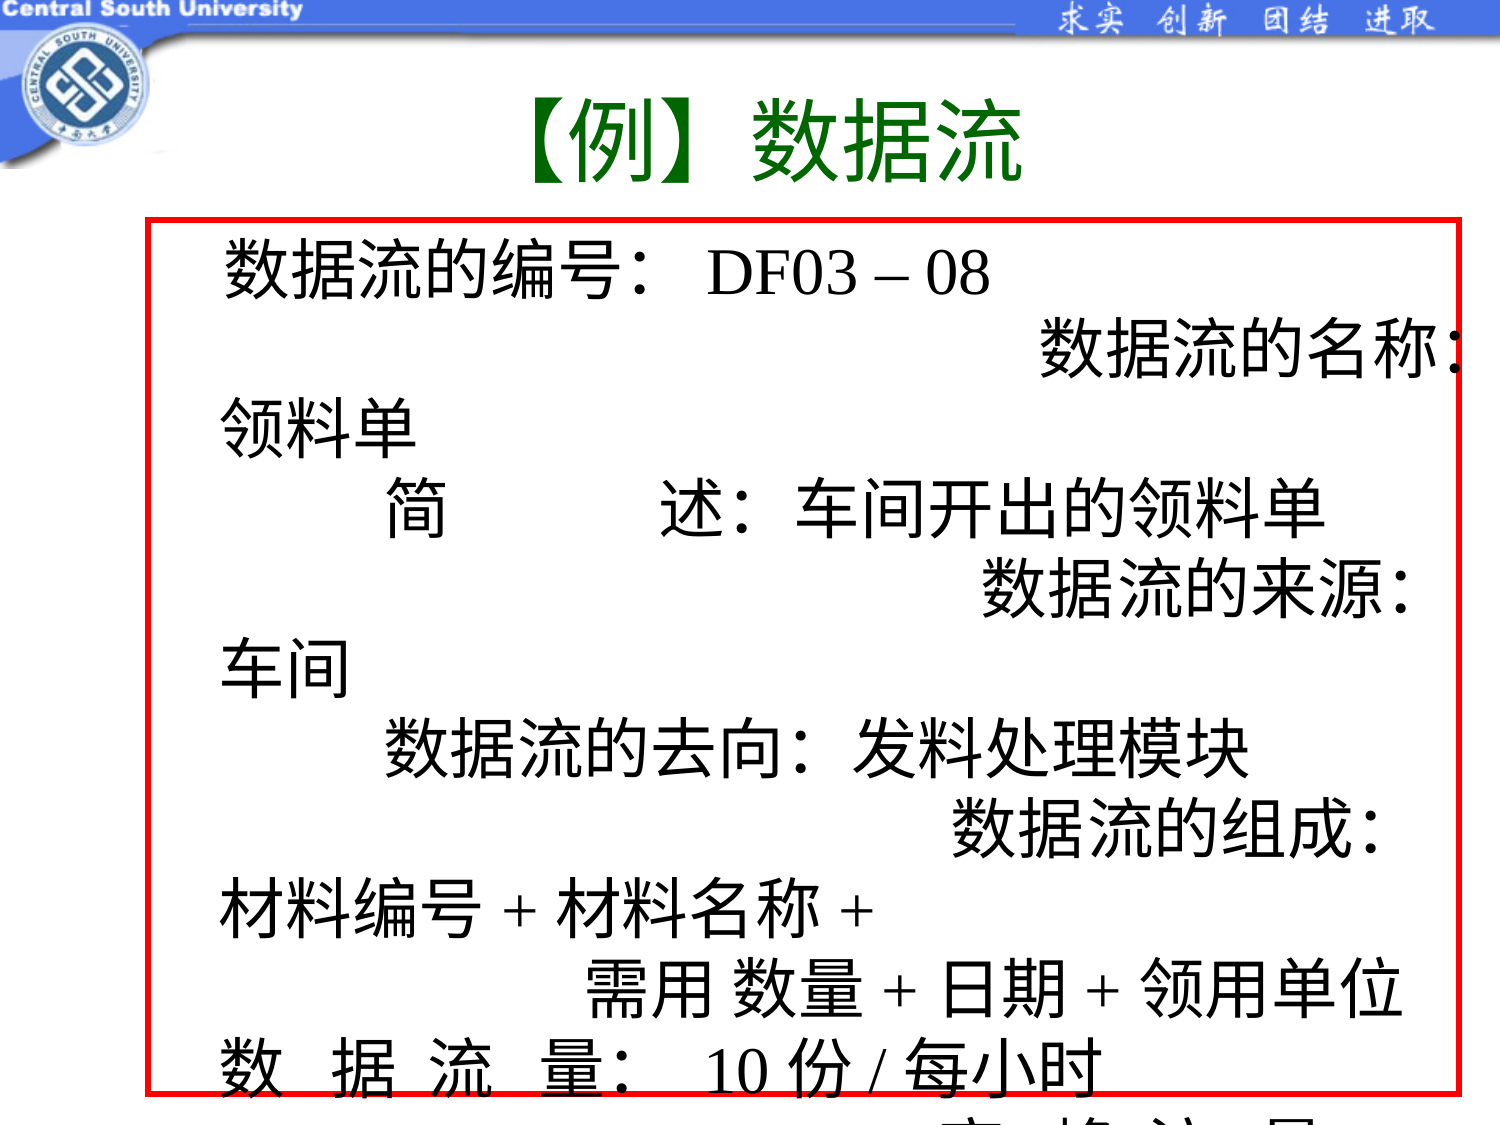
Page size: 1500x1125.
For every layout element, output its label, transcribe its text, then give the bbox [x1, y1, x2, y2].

text_box 数据流的编号：DF03 – 08 数据流的名称：领料单 简 述：车间开出的领料单 数据流的来源：车间 数据流的去向：发料处理模块 数据流的组成：材料编号+材料名称+ 需用 数量+日期+领用单位 数 据 流 量： 10份/每小时 高 峰 流 量： 20份/小时 (上午 9:00—11:00 ) [147, 220, 1460, 1095]
title 【例】数据流 [75, 45, 1425, 233]
picture [0, 0, 1500, 169]
